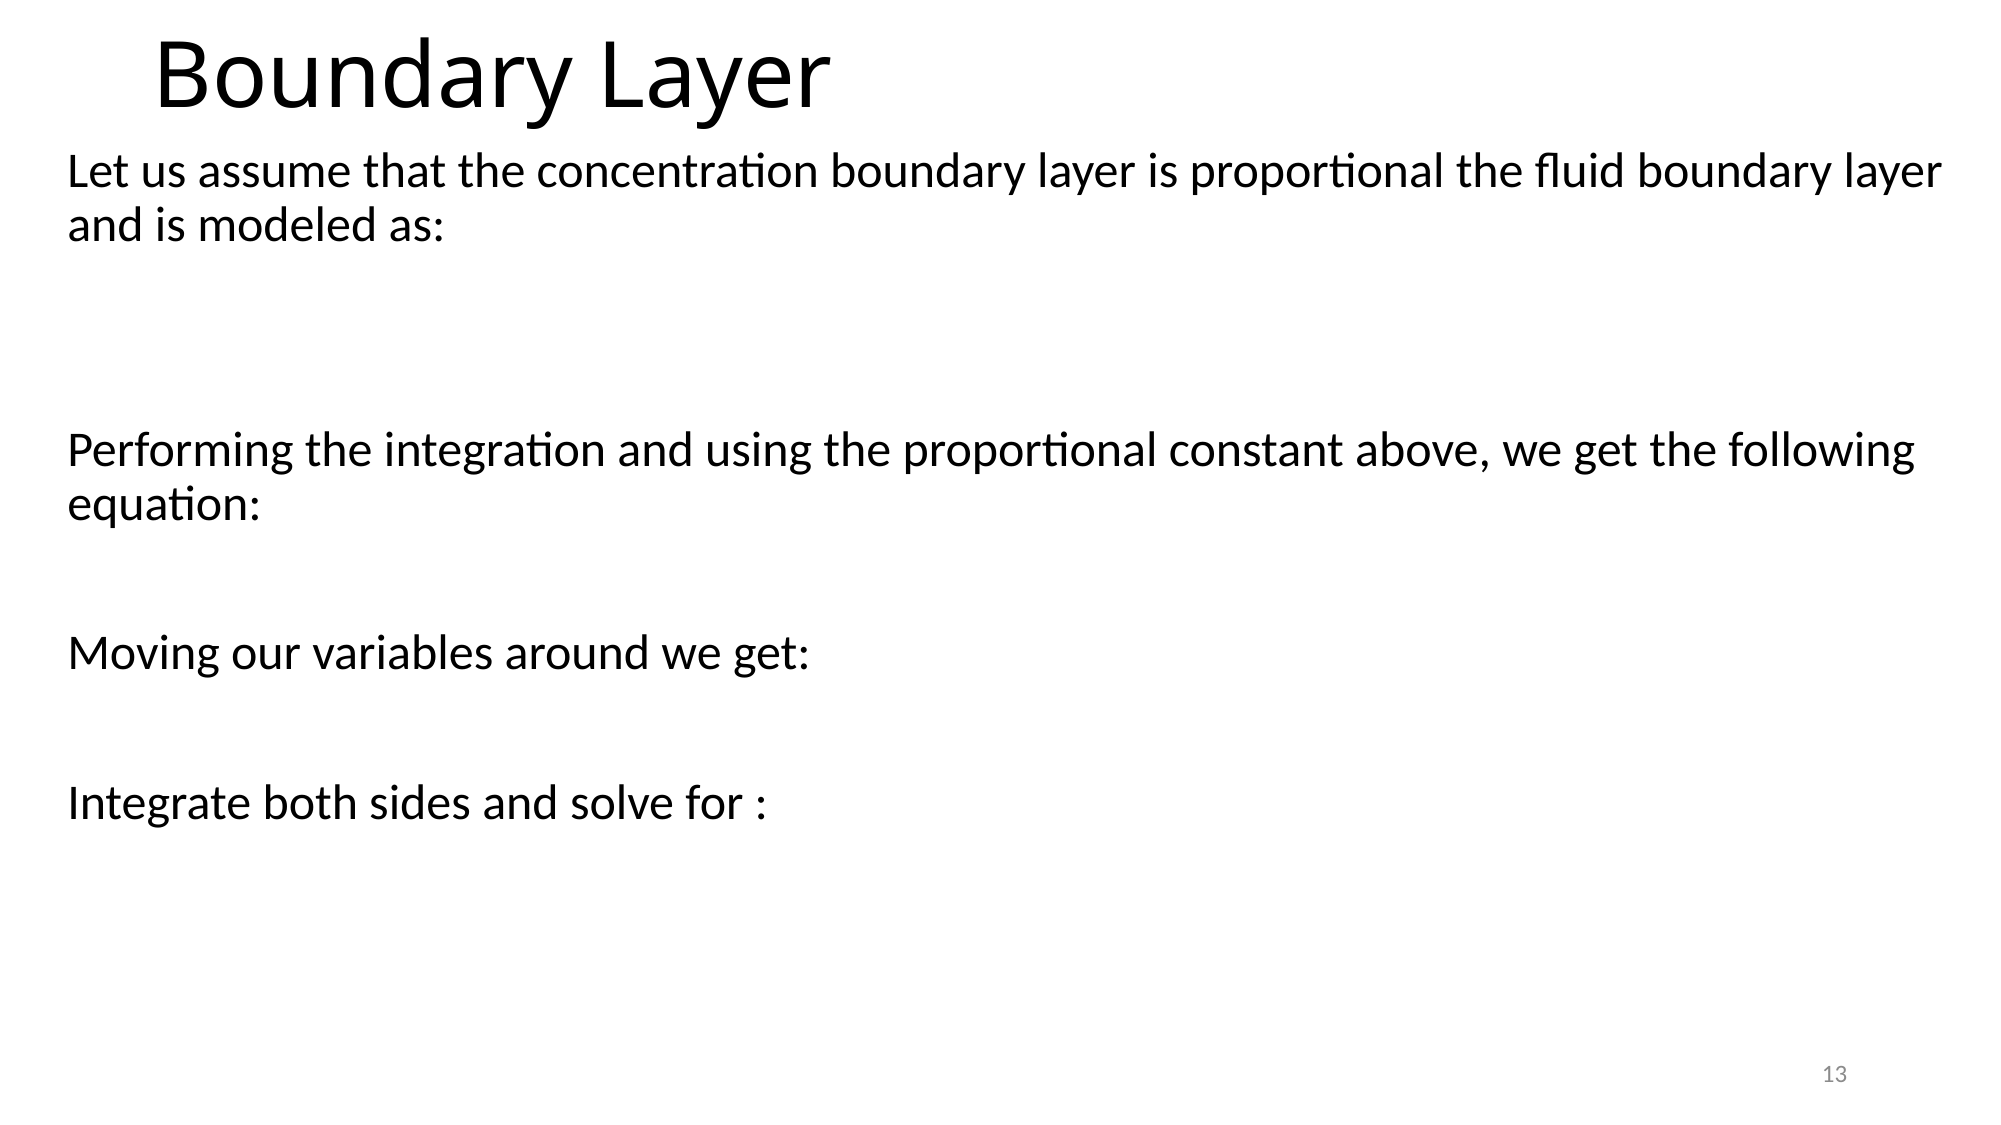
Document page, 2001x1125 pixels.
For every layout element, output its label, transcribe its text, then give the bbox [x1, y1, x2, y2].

slide_number 13 [1412, 1042, 1863, 1103]
title Boundary Layer [137, 0, 1863, 187]
